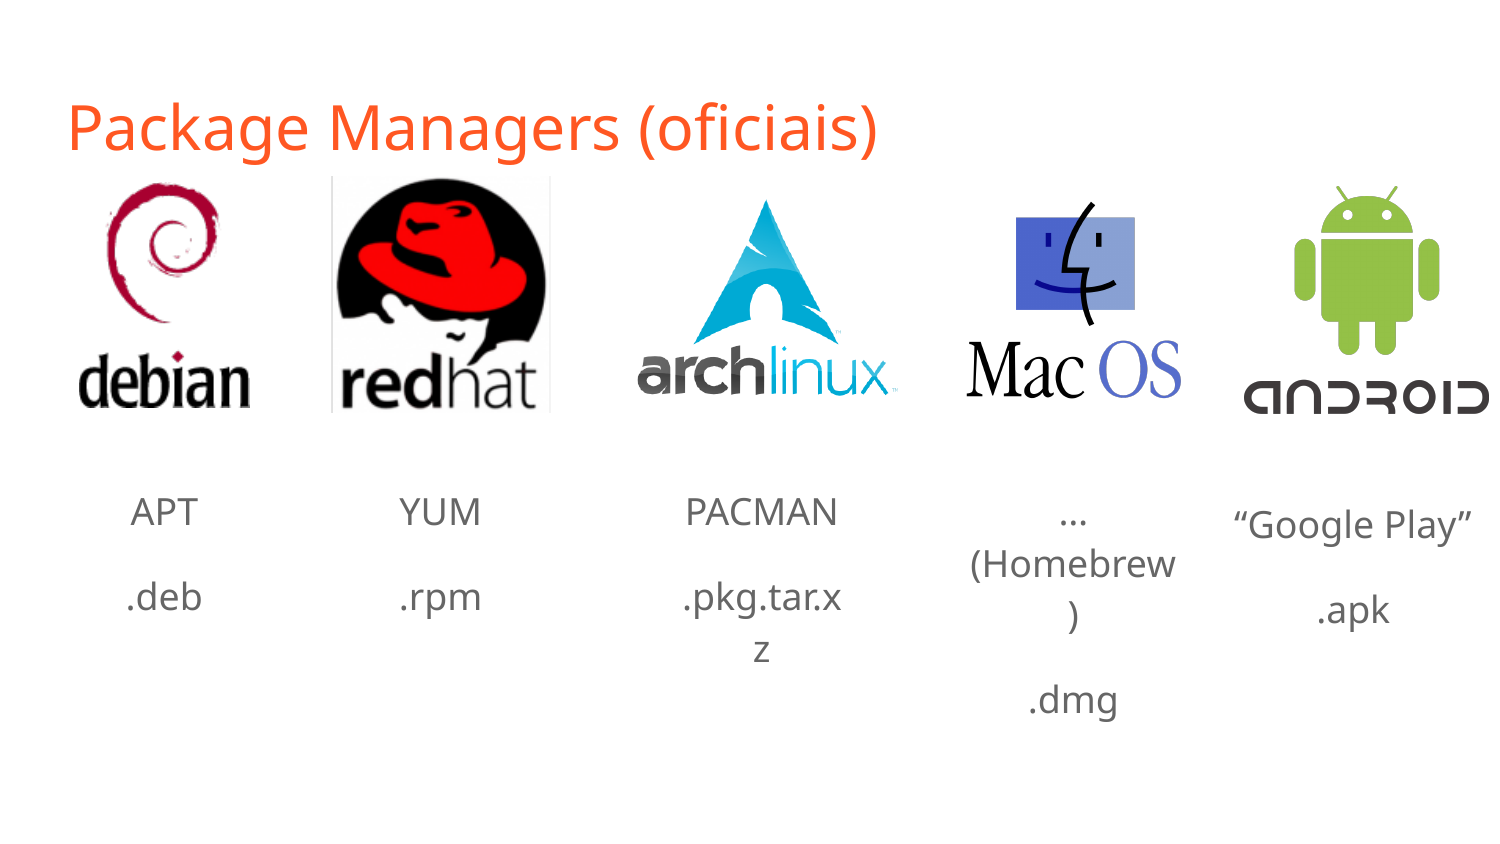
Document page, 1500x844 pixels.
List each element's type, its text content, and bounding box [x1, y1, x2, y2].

picture [268, 176, 613, 413]
picture [1243, 185, 1489, 414]
picture [620, 176, 903, 413]
list … (Homebrew) .dmg [951, 466, 1196, 664]
list PACMAN .pkg.tar.xz [662, 466, 862, 635]
list “Google Play” .apk [1218, 479, 1489, 677]
title Package Managers (oficiais) [51, 72, 1449, 167]
picture [78, 181, 250, 408]
list APT .deb [109, 466, 220, 635]
list YUM .rpm [382, 466, 500, 635]
picture [943, 187, 1203, 413]
